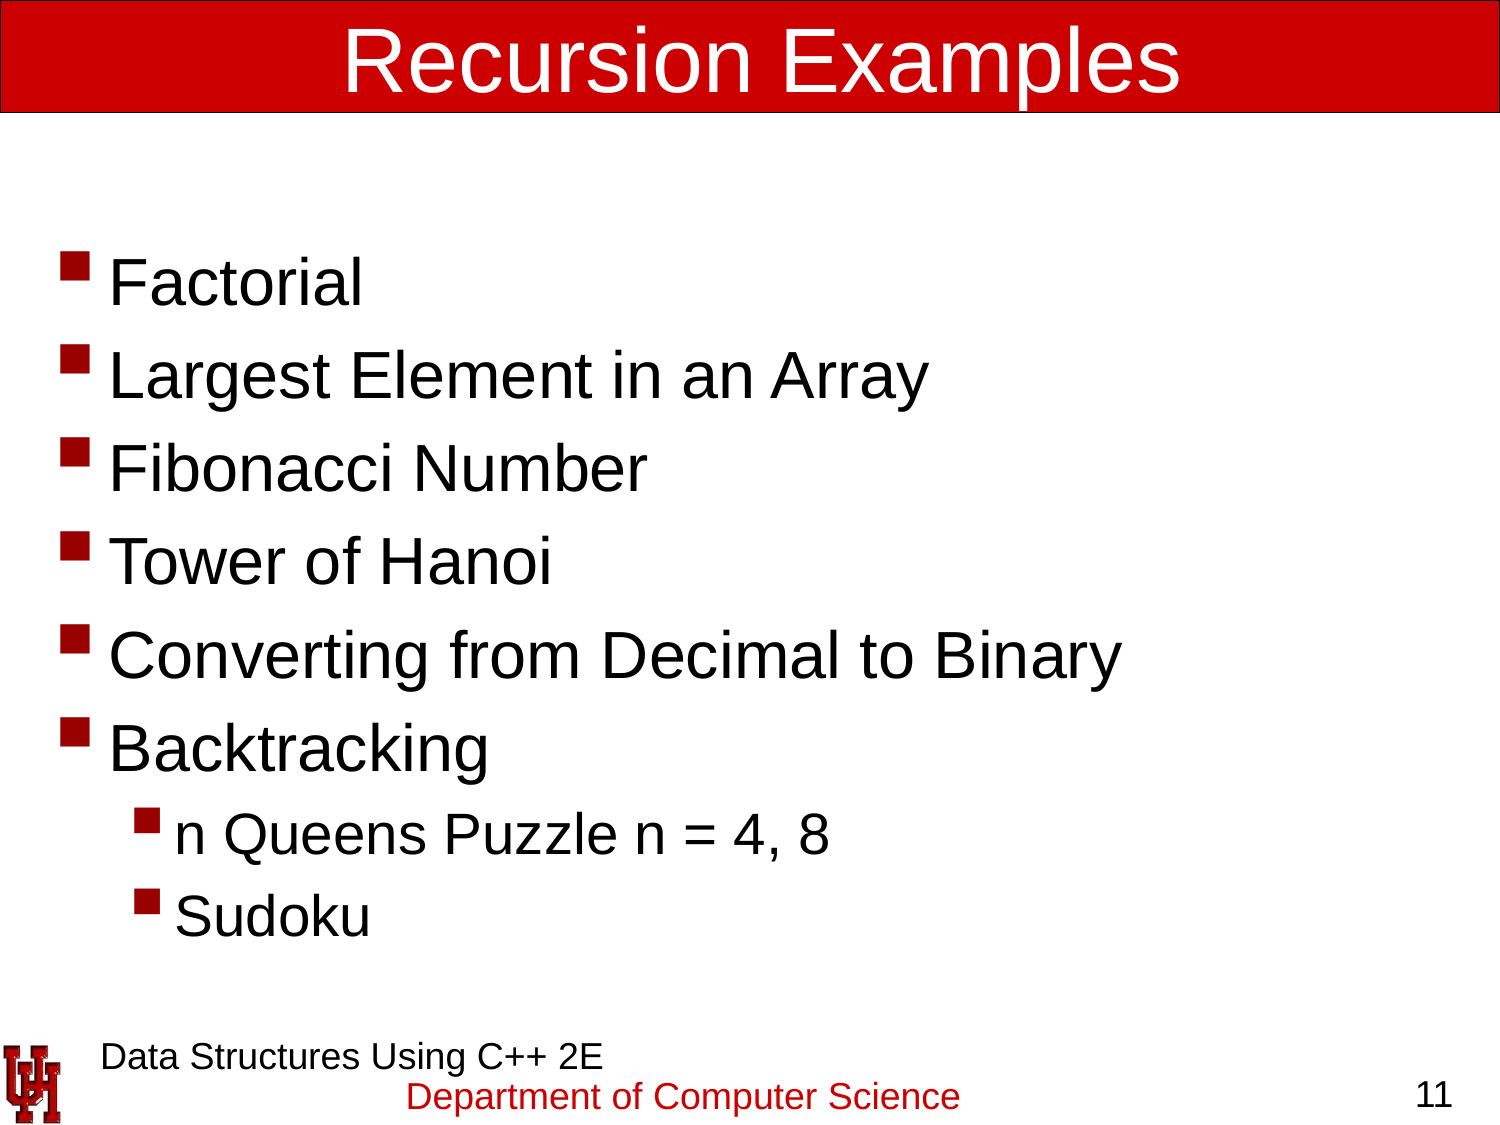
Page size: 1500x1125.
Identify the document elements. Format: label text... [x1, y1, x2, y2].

footer Data Structures Using C++ 2E [75, 1025, 1213, 1103]
title Recursion Examples [87, 0, 1438, 113]
list Factorial Largest Element in an Array Fibonacci Number Tower of Hanoi Converting from Decimal to Binary Backtracking n Queens Puzzle n = 4, 8 Sudoku [37, 137, 1463, 1025]
picture [0, 1039, 63, 1125]
